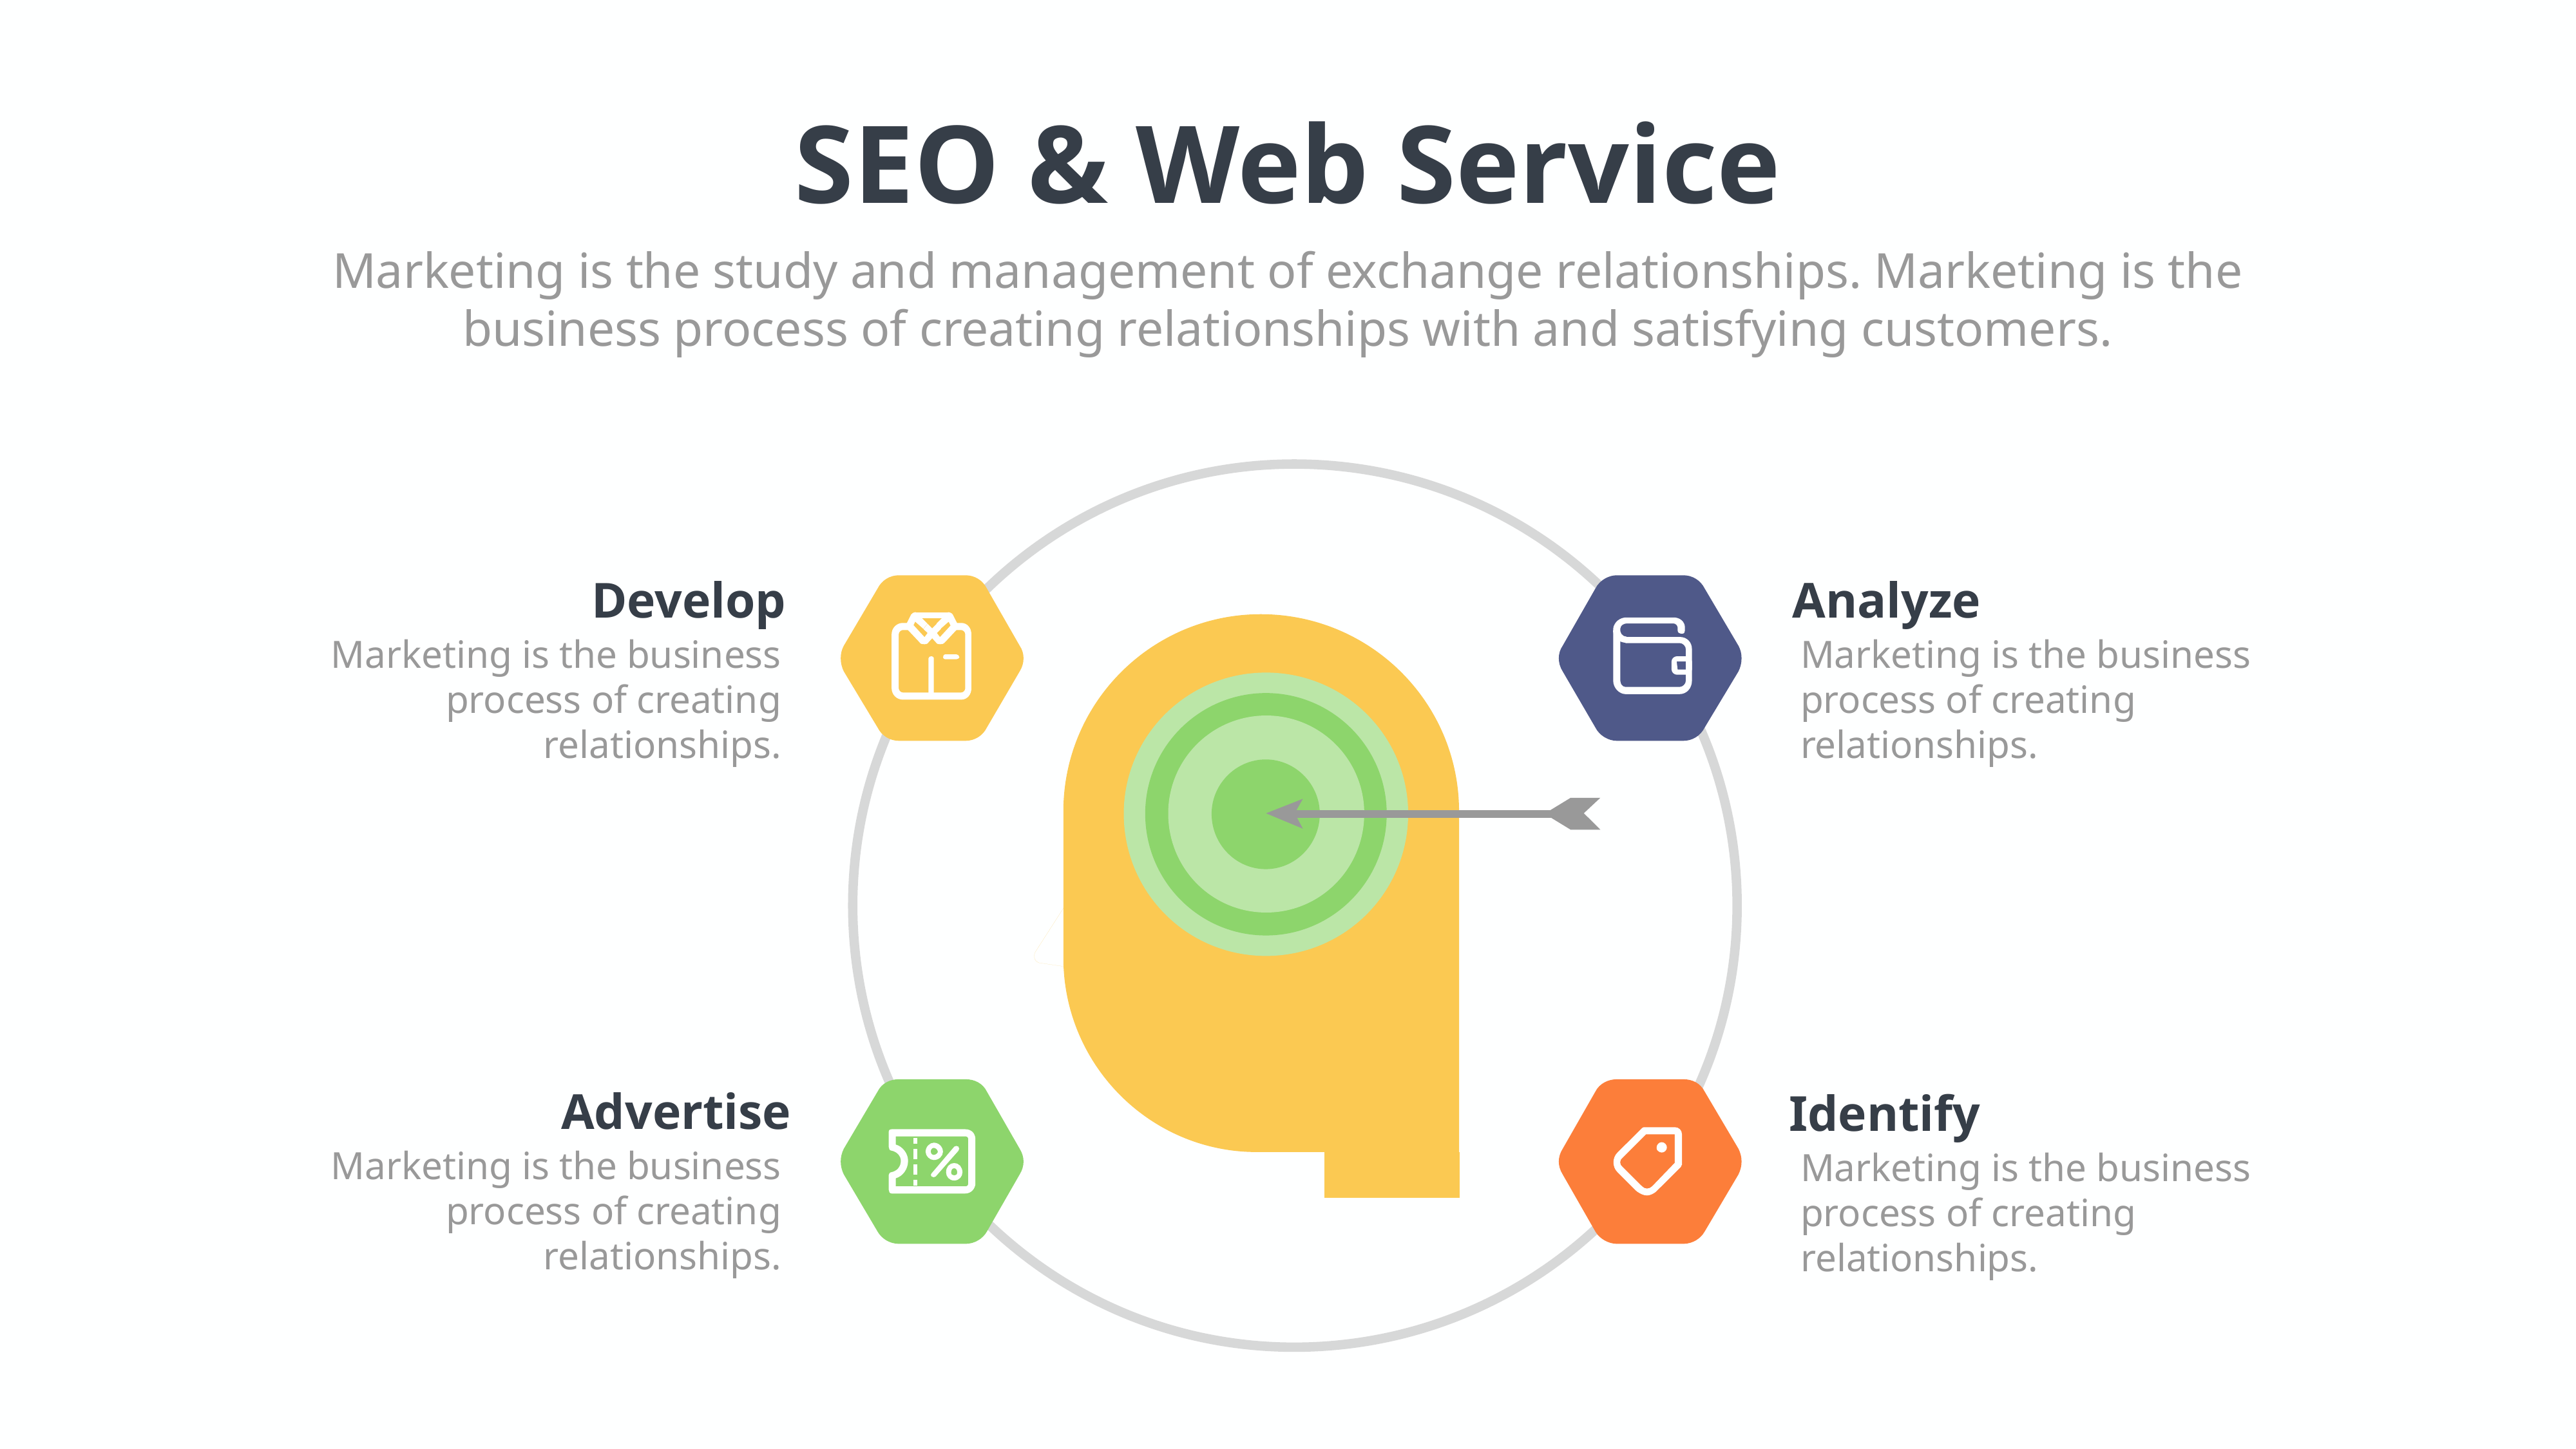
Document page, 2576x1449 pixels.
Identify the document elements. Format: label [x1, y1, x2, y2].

text_box [852, 464, 1737, 1347]
text_box [1613, 1127, 1683, 1196]
text_box [1656, 1142, 1667, 1153]
text_box [239, 1076, 791, 1238]
text_box [937, 612, 958, 629]
text_box [1613, 634, 1692, 694]
text_box [239, 565, 791, 727]
text_box [913, 1179, 917, 1186]
text_box [1558, 1079, 1742, 1244]
text_box [888, 1129, 976, 1194]
text_box [943, 654, 960, 659]
text_box [1671, 656, 1686, 675]
text_box [892, 623, 971, 700]
text_box [946, 1163, 963, 1181]
text_box [1791, 1078, 2370, 1240]
text_box [906, 612, 928, 629]
text_box [841, 575, 1024, 741]
text_box [913, 1148, 917, 1159]
text_box [917, 612, 947, 619]
text_box [1558, 575, 1742, 741]
text_box [932, 623, 959, 645]
text_box [928, 656, 934, 696]
text_box [913, 1137, 917, 1144]
text_box [841, 1079, 1024, 1244]
text_box [281, 91, 2295, 362]
text_box [925, 1142, 943, 1160]
text_box [1613, 617, 1685, 643]
text_box [1791, 565, 2370, 727]
text_box [913, 1164, 917, 1175]
text_box [906, 623, 937, 645]
text_box [931, 1146, 960, 1178]
